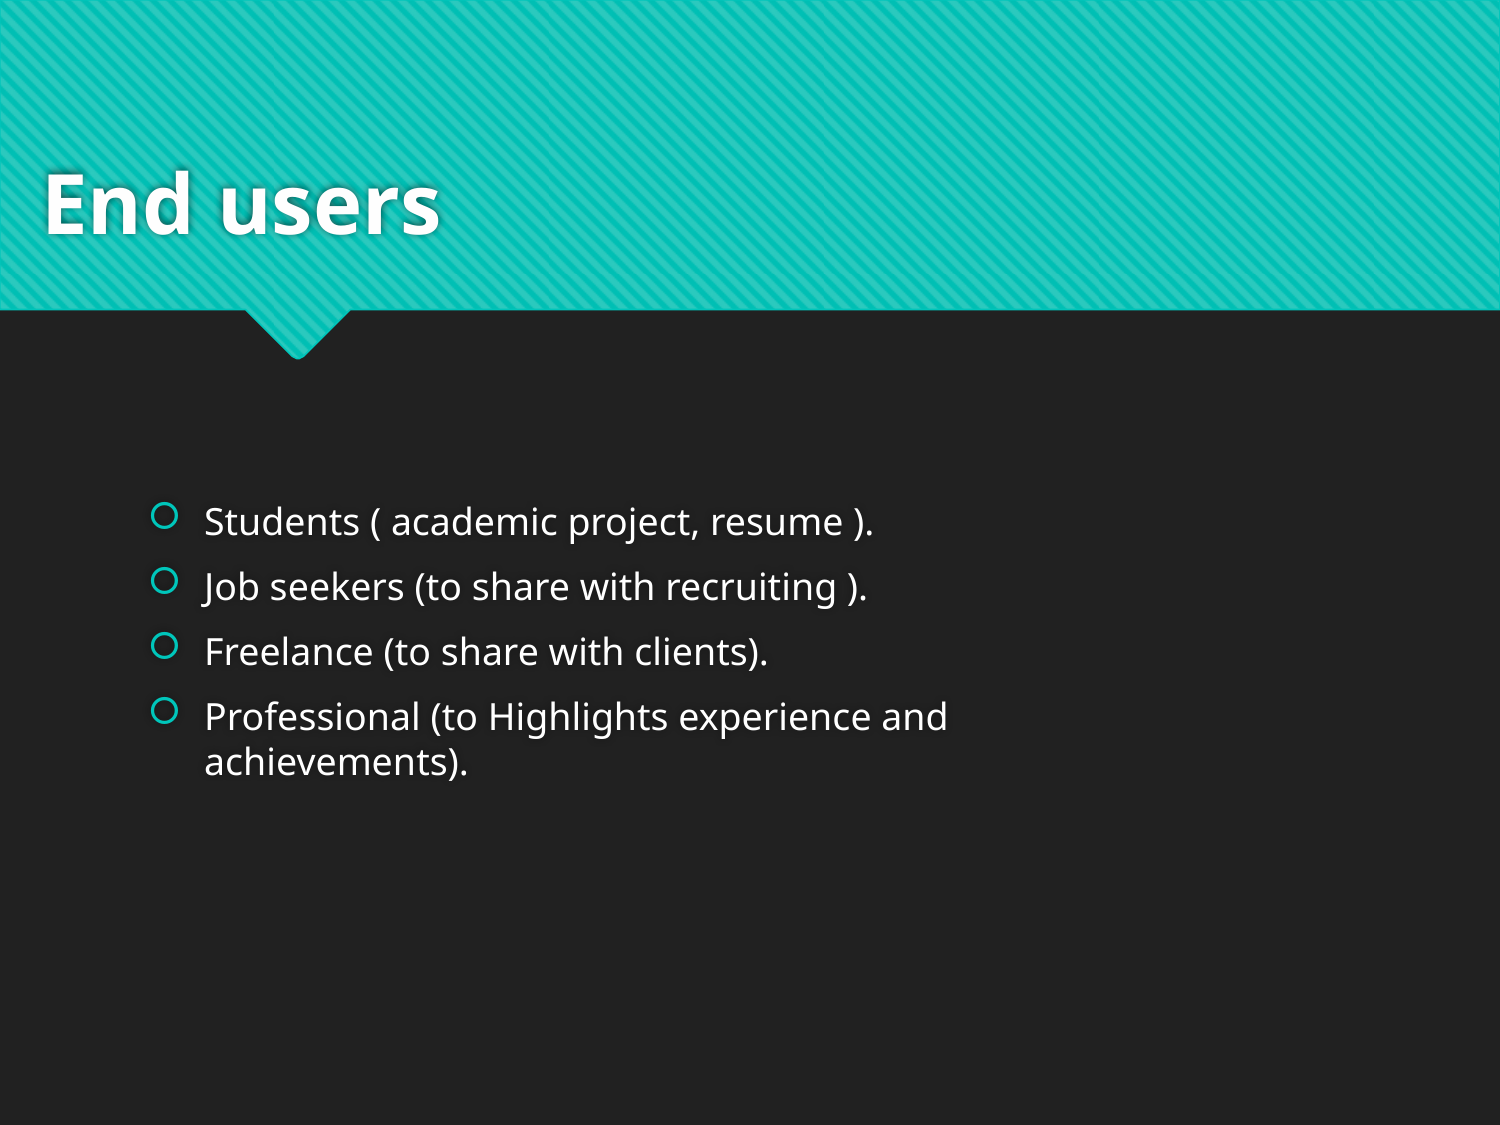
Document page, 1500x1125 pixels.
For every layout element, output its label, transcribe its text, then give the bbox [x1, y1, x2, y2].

title End users [26, 99, 1261, 259]
list Students ( academic project, resume ). Job seekers (to share with recruiting ). Freelance (to share with clients). Professional (to Highlights experience and achievements). [132, 309, 1198, 972]
